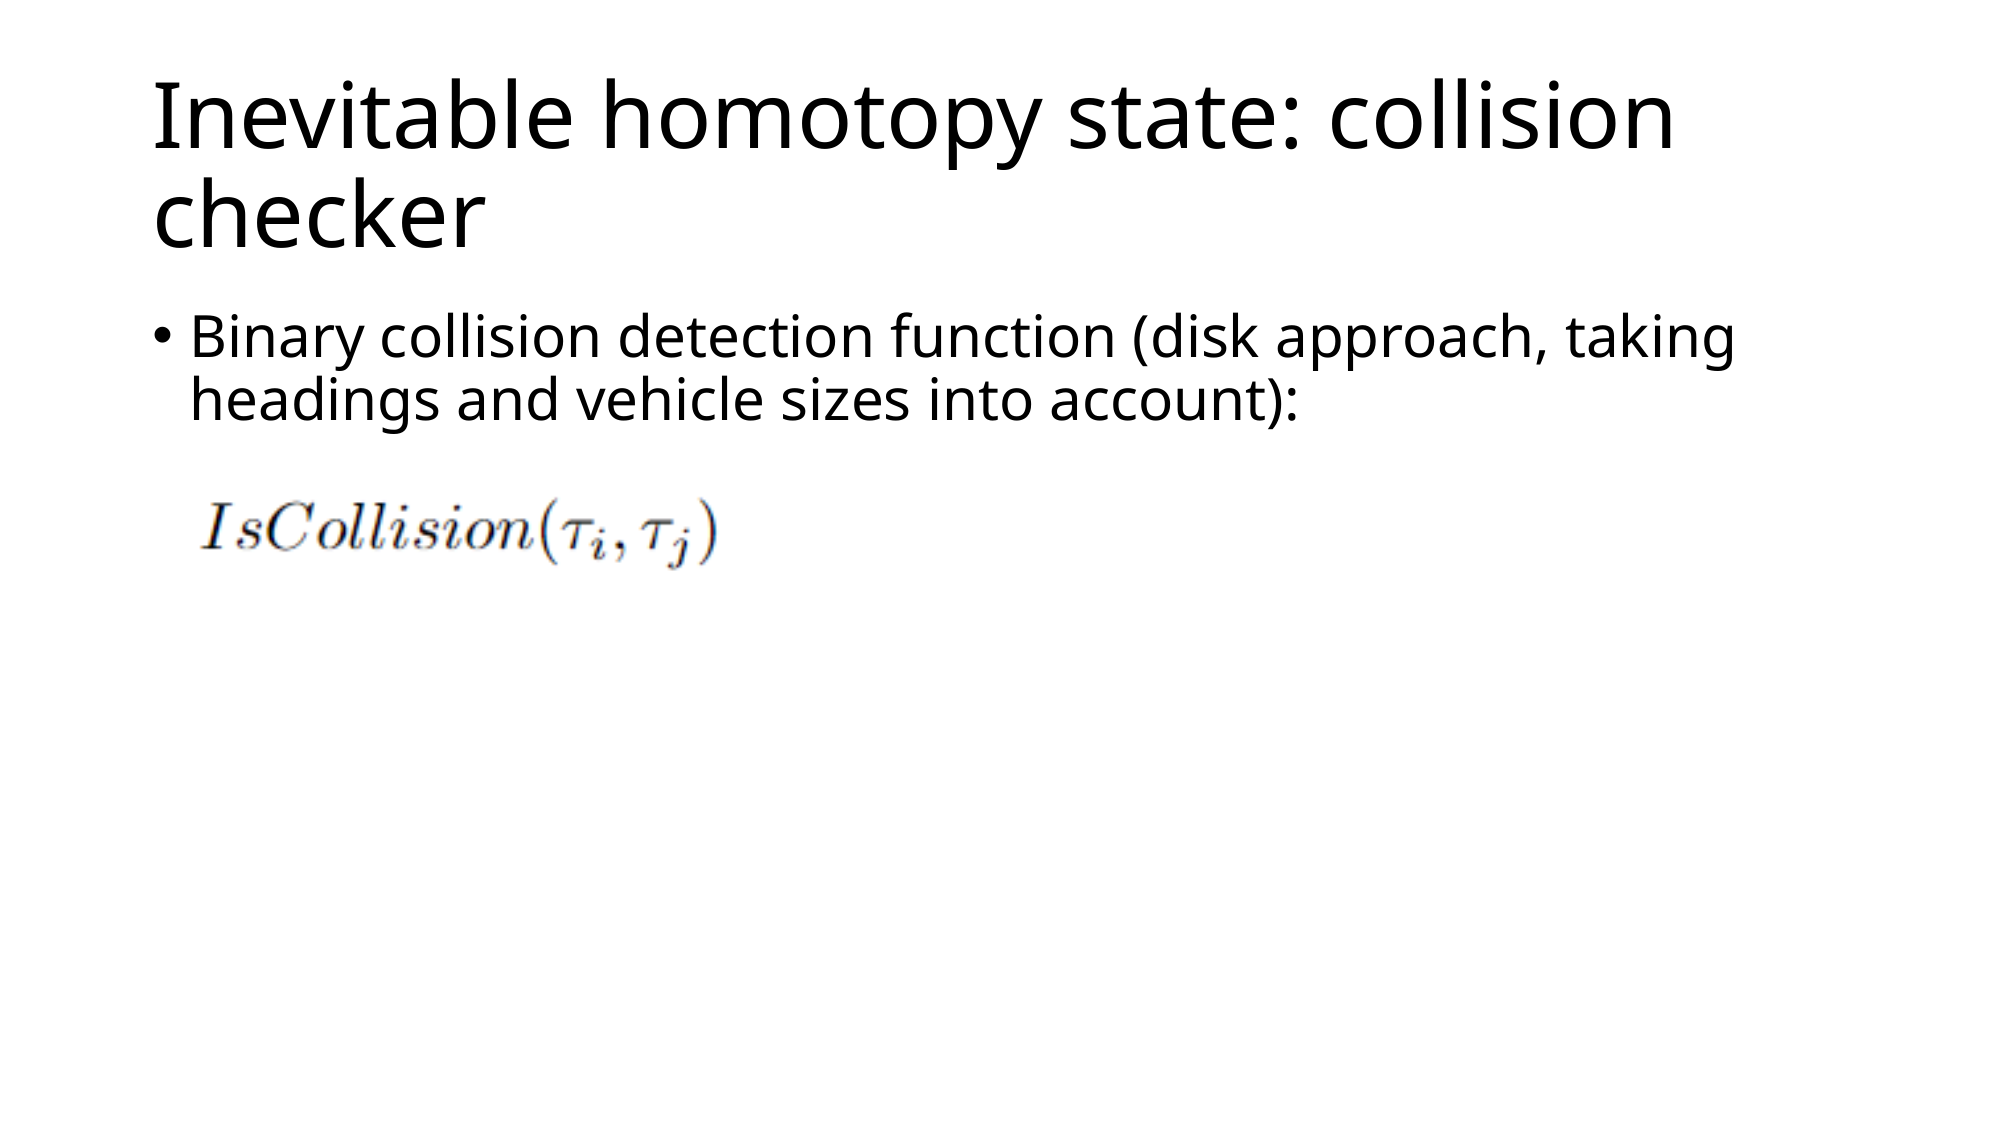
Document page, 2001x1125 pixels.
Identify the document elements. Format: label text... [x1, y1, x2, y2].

text_box Inevitable homotopy state: collision checker [137, 59, 1863, 278]
picture [187, 493, 722, 579]
text_box Binary collision detection function (disk approach, taking headings and vehicle sizes into account): [137, 299, 1863, 1014]
